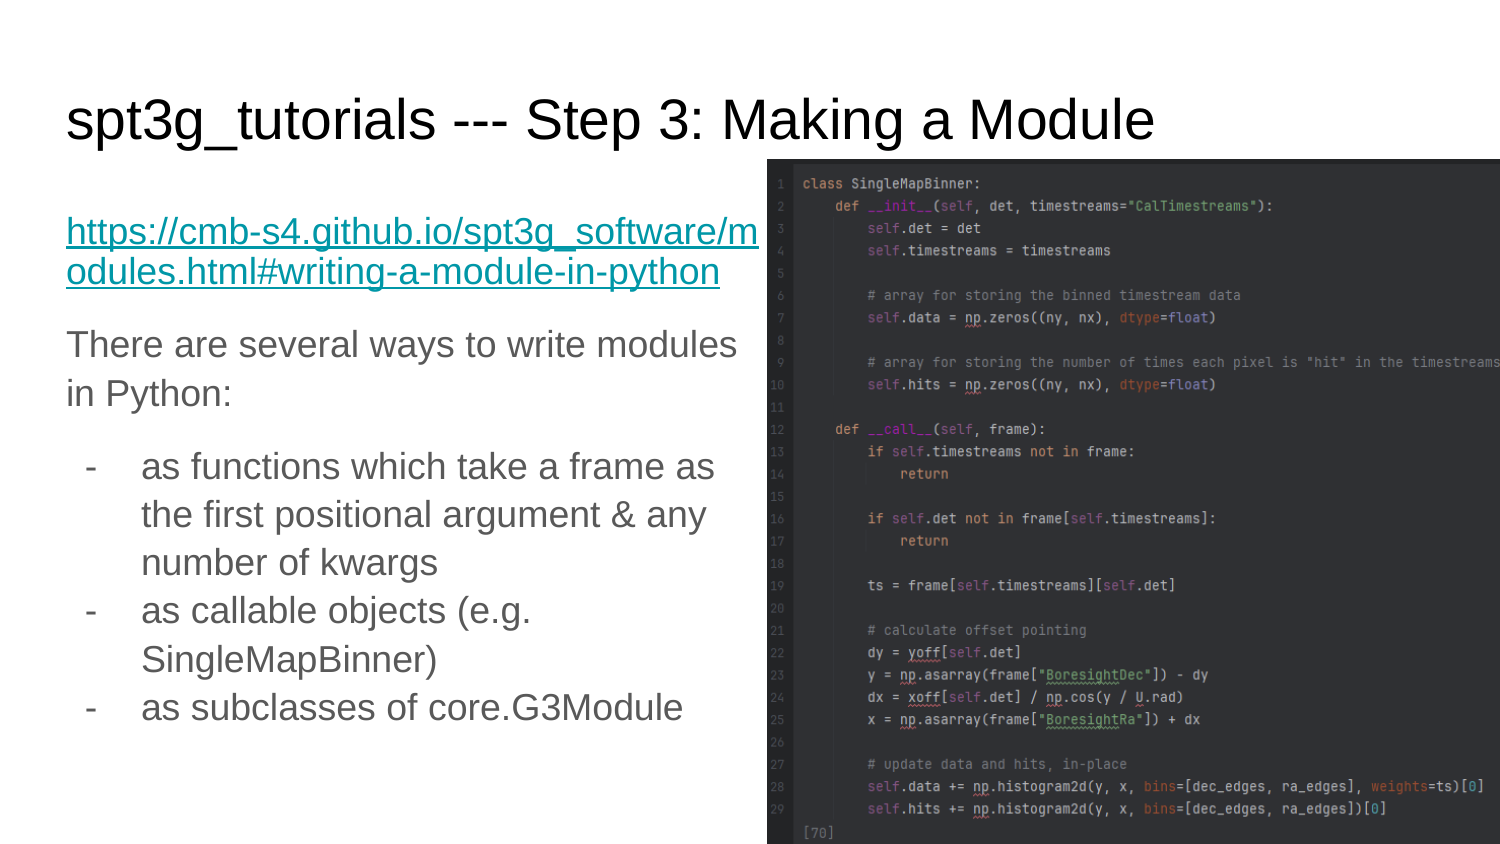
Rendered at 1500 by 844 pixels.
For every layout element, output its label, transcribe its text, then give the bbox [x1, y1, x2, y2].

title spt3g_tutorials --- Step 3: Making a Module [51, 72, 1449, 167]
picture [767, 159, 1500, 844]
list https://cmb-s4.github.io/spt3g_software/modules.html#writing-a-module-in-python There are several ways to write modules in Python: as functions which take a frame as the first positional argument & any number of kwargs as callable objects (e.g. SingleMapBinner) as subclasses of core.G3Module [51, 189, 762, 844]
